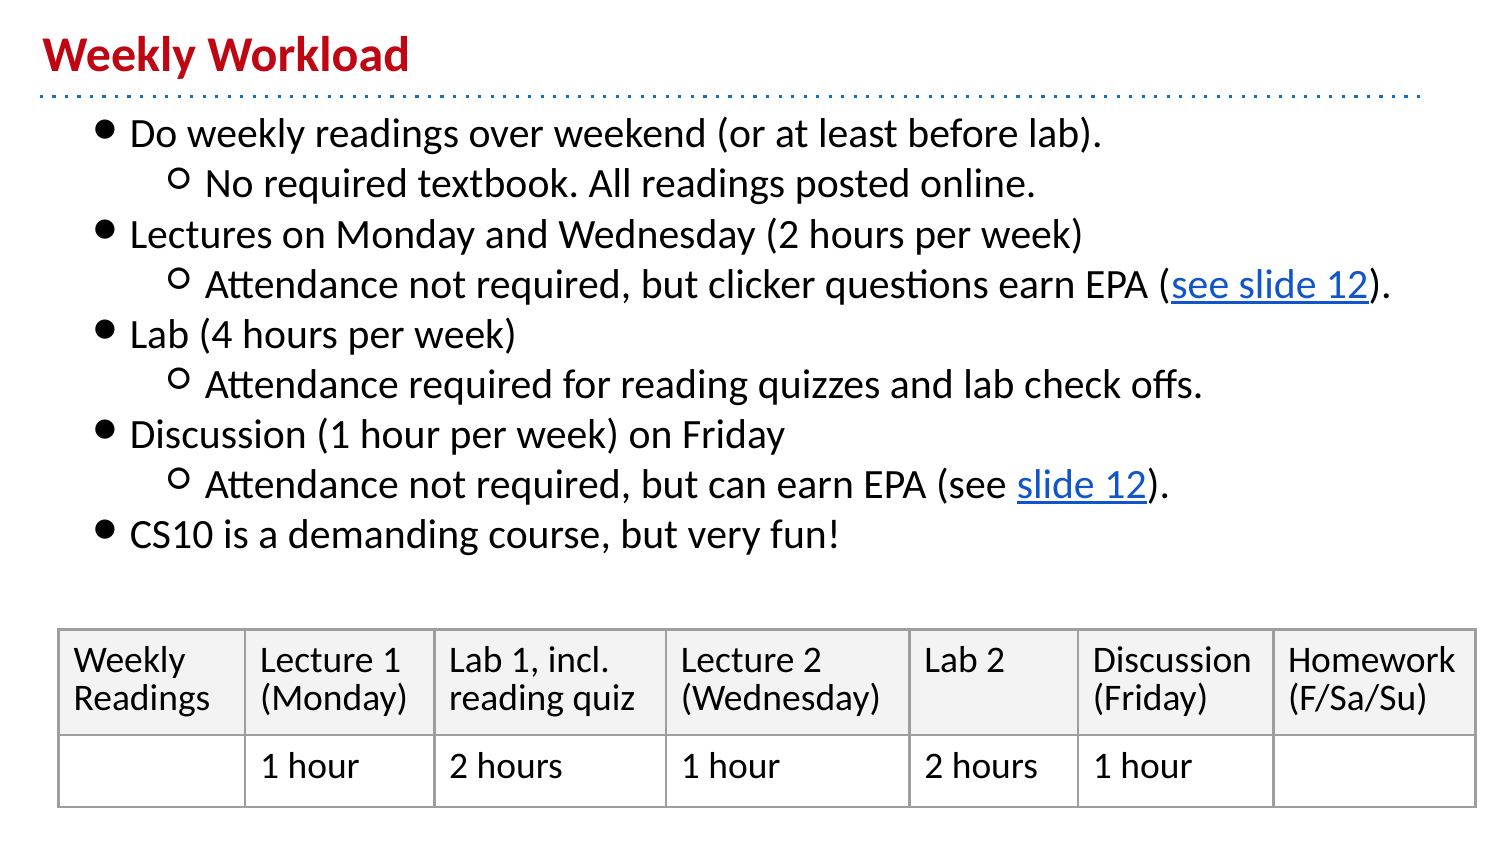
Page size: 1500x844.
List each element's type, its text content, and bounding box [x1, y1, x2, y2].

table_header Discussion (Friday) [1079, 631, 1272, 734]
table_header Homework (F/Sa/Su) [1275, 631, 1474, 734]
table_cell [1275, 736, 1474, 806]
table_cell 1 hour [667, 736, 908, 806]
table_cell 1 hour [246, 736, 433, 806]
table_header Lab 1, incl. reading quiz [436, 631, 665, 734]
table_cell [60, 736, 244, 806]
title Weekly Workload [27, 15, 1378, 97]
table_cell 2 hours [911, 736, 1077, 806]
table_header Lecture 1 (Monday) [246, 631, 433, 734]
list Do weekly readings over weekend (or at least before lab). No required textbook. All readings posted online. Lectures on Monday and Wednesday (2 hours per week) Attendance not required, but clicker questions earn EPA (see slide 12). Lab (4 hours per week) Attendance required for reading quizzes and lab check offs. Discussion (1 hour per week) on Friday Attendance not required, but can earn EPA (see slide 12). CS10 is a demanding course, but very fun! [39, 91, 1452, 773]
table_cell 2 hours [436, 736, 665, 806]
table_header Lab 2 [911, 631, 1077, 734]
table_cell 1 hour [1079, 736, 1272, 806]
table_header Lecture 2 (Wednesday) [667, 631, 908, 734]
table_header Weekly Readings [60, 631, 244, 734]
